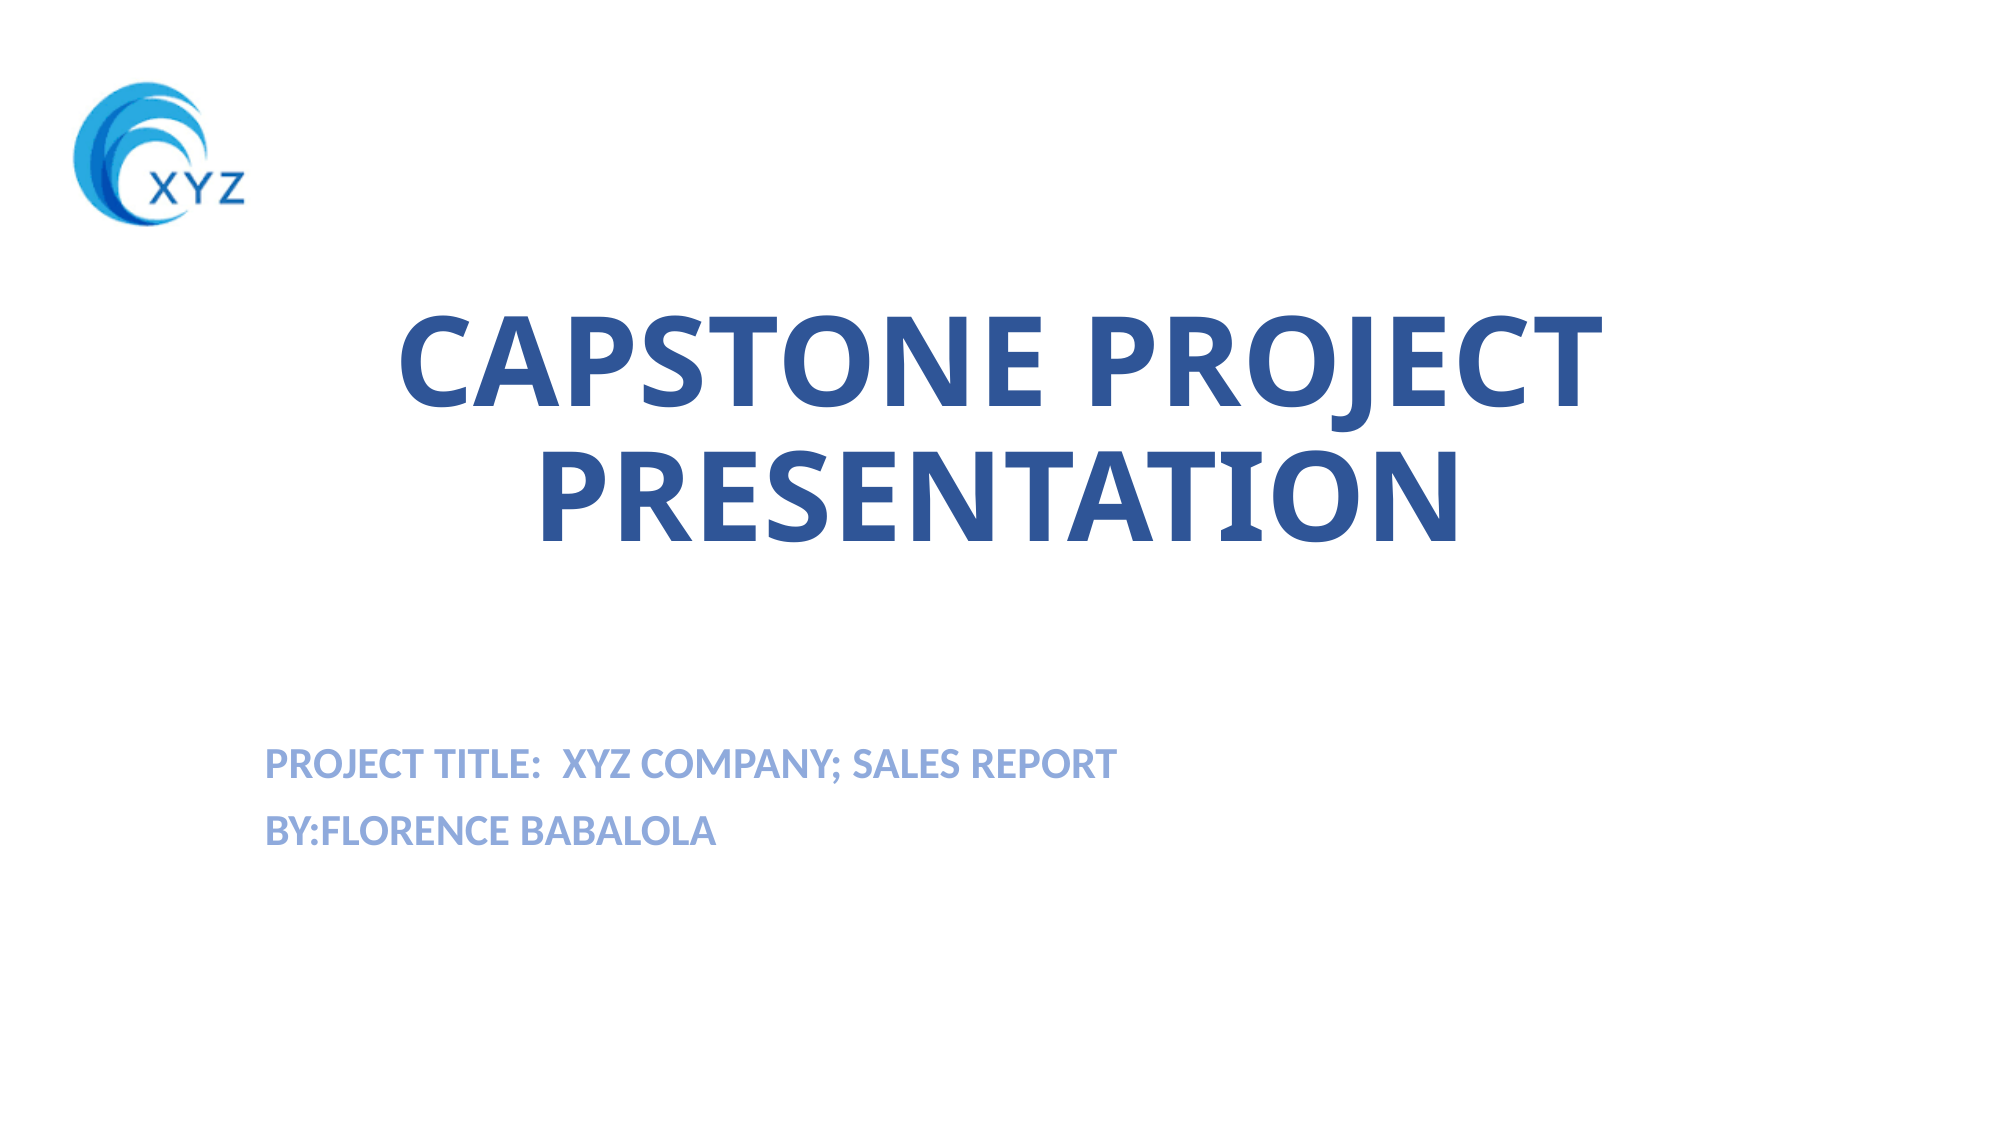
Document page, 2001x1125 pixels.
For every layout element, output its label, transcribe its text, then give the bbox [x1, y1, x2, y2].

title CAPSTONE PROJECT PRESENTATION [249, 184, 1750, 576]
subtitle PROJECT TITLE: XYZ COMPANY; SALES REPORT BY:FLORENCE BABALOLA [249, 594, 1750, 863]
picture [1, 1, 321, 302]
